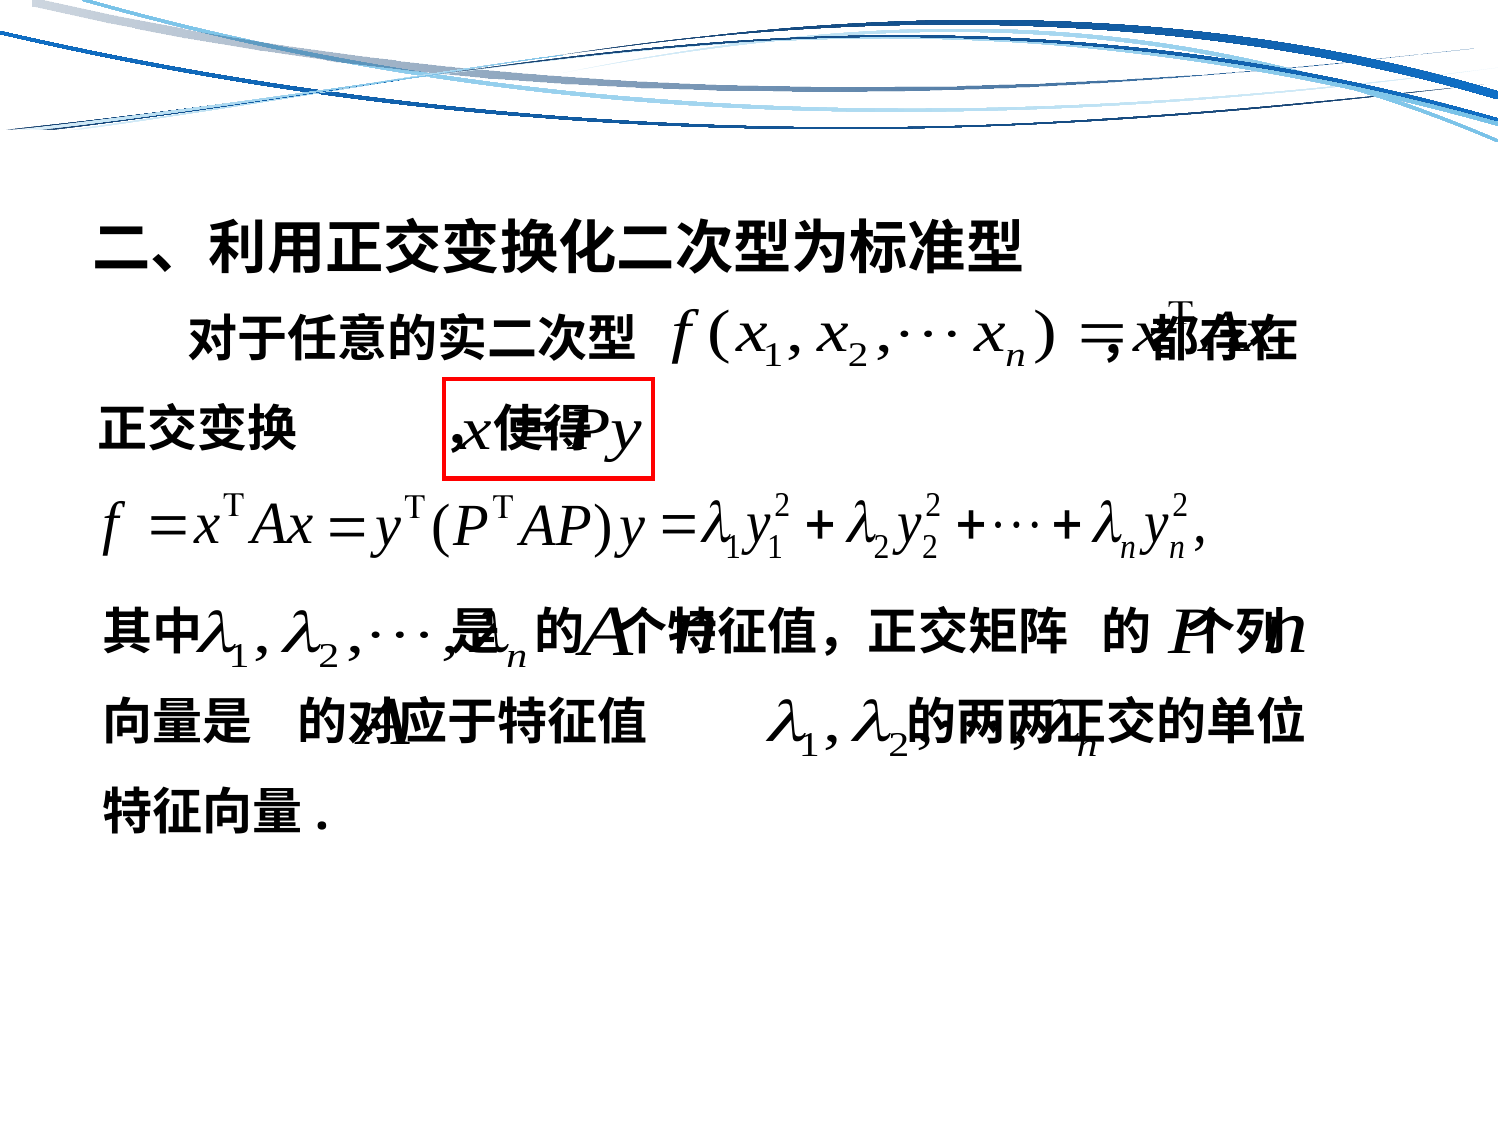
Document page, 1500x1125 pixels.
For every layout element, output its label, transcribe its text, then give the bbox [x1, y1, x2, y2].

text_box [315, 480, 657, 561]
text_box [6, 7, 1499, 143]
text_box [82, 268, 1315, 475]
text_box [443, 475, 654, 480]
text_box 二、利用正交变换化二次型为标准型 [77, 167, 1090, 288]
text_box [82, 0, 115, 7]
text_box [32, 0, 74, 7]
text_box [82, 478, 324, 569]
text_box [87, 561, 1348, 850]
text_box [648, 477, 1217, 561]
